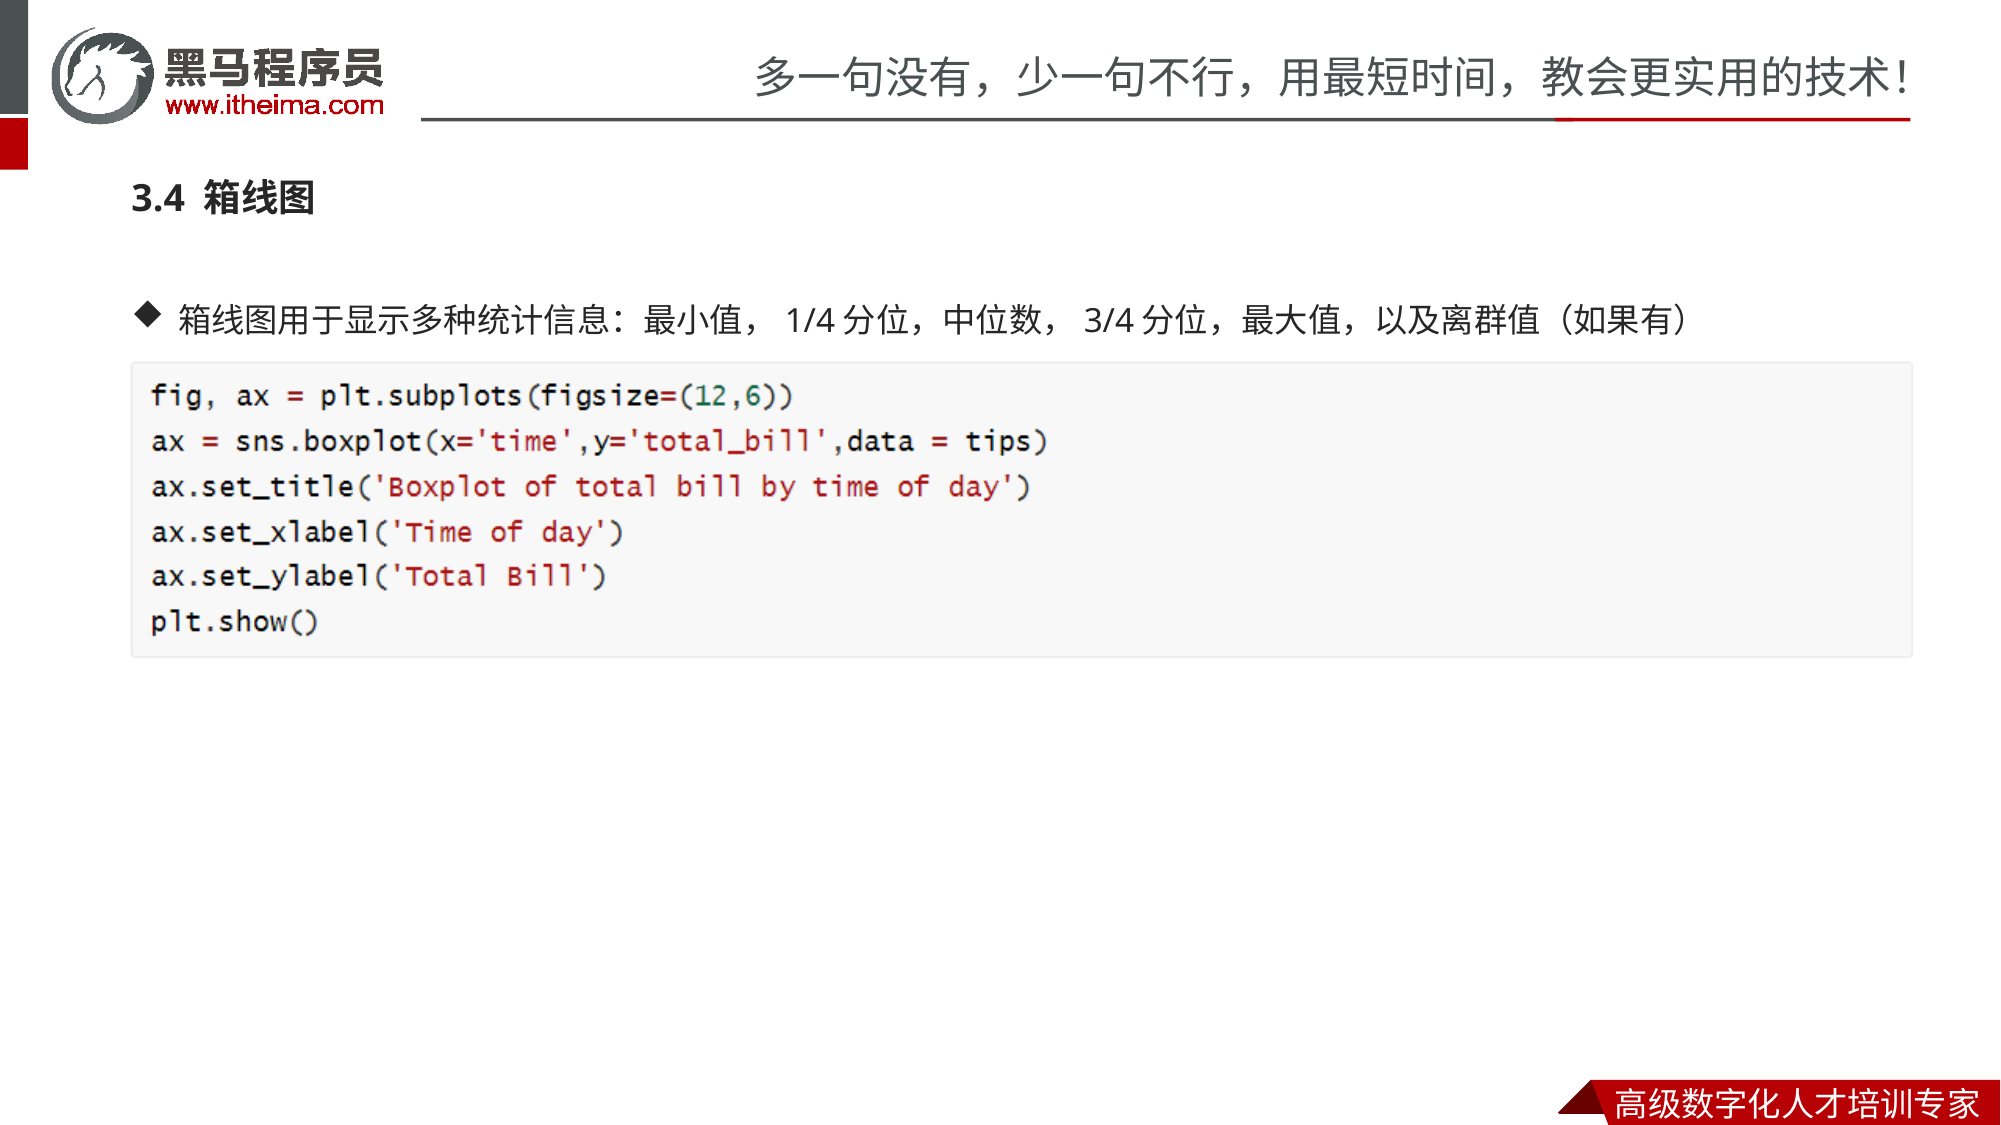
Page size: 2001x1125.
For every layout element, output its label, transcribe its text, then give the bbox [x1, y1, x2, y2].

picture [50, 26, 384, 125]
list 箱线图用于显示多种统计信息：最小值，1/4分位，中位数，3/4分位，最大值，以及离群值（如果有） [116, 271, 1872, 964]
picture [128, 354, 1921, 666]
list 3.4 箱线图 [116, 154, 1872, 239]
